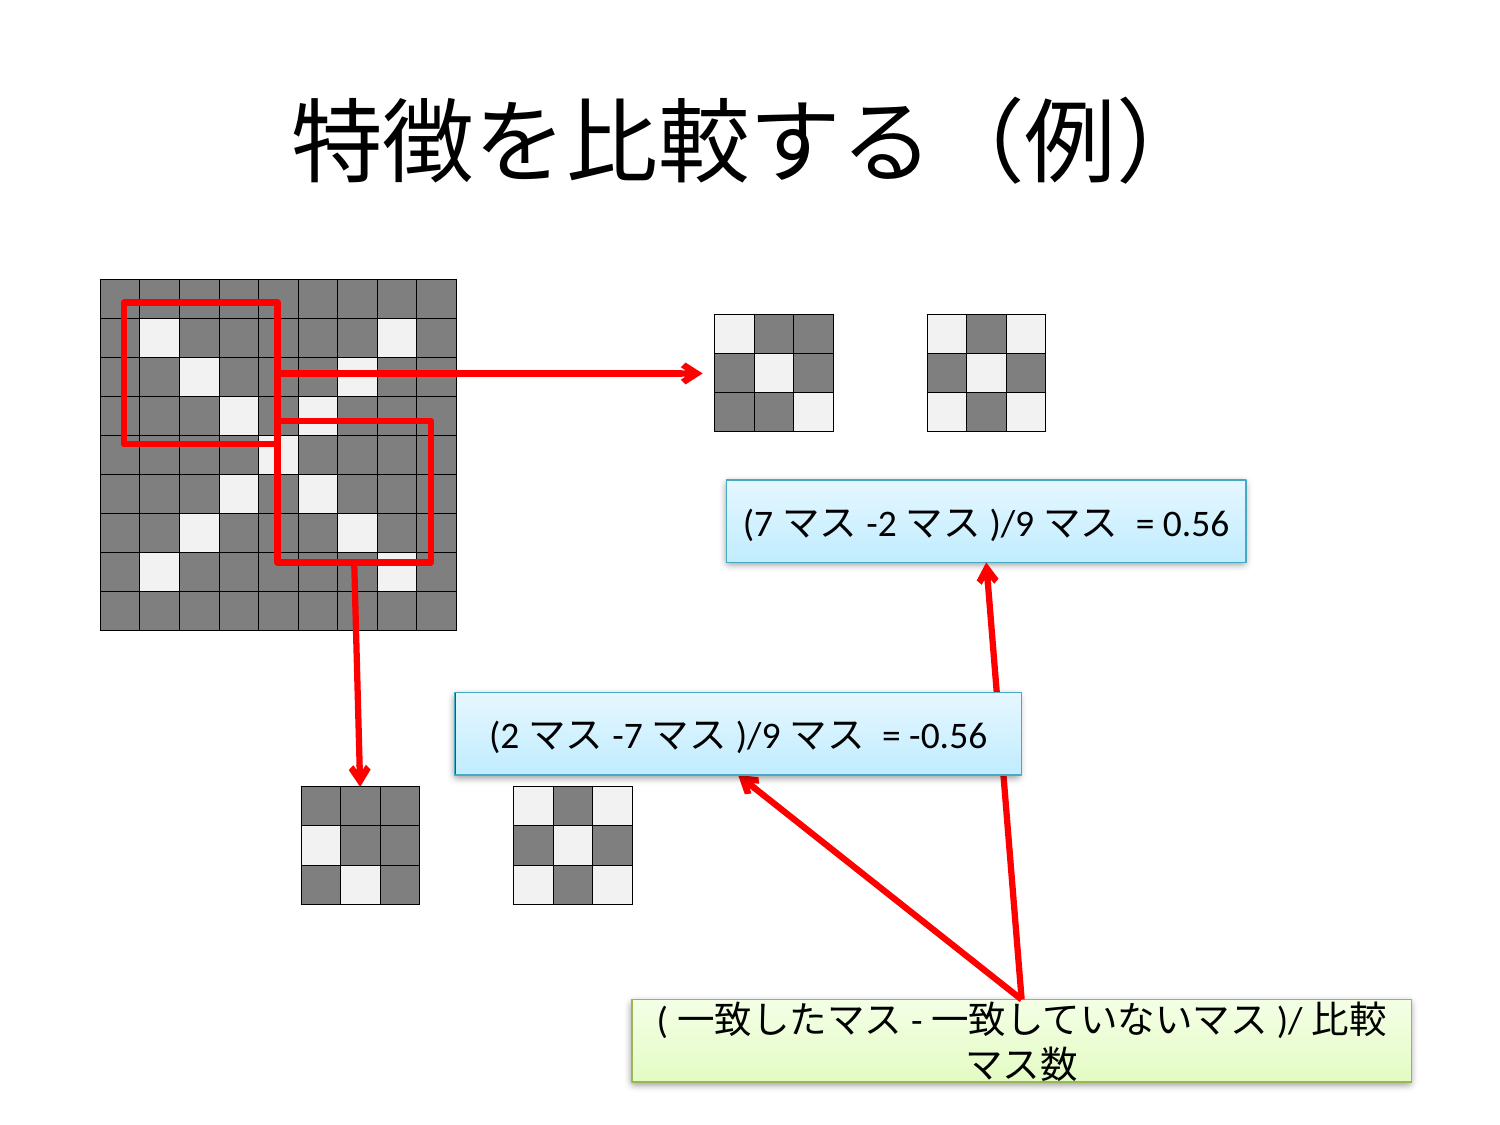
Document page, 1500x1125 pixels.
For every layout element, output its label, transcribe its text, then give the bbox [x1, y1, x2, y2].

table_cell [338, 592, 348, 630]
table_cell [279, 397, 298, 419]
table_cell [341, 826, 380, 865]
table_cell [259, 514, 275, 552]
table_cell [417, 553, 456, 591]
table_cell [755, 354, 793, 392]
table_cell [338, 358, 377, 370]
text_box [737, 774, 980, 1000]
table_header [1007, 315, 1045, 353]
table_cell [299, 358, 337, 370]
table_cell [220, 592, 258, 630]
text_box [275, 419, 433, 564]
table_cell [378, 358, 416, 370]
table_header [302, 787, 340, 825]
table_cell [364, 564, 377, 591]
table_header [338, 280, 377, 318]
table_cell [514, 826, 553, 865]
table_cell [715, 393, 754, 431]
table_cell [417, 382, 456, 396]
table_cell [259, 592, 298, 630]
table_cell [140, 475, 179, 513]
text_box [353, 562, 361, 788]
table_cell [554, 866, 592, 904]
table_header [101, 280, 139, 318]
table_header [554, 787, 592, 825]
table_cell [794, 393, 833, 431]
table_cell [338, 319, 377, 357]
table_cell [220, 475, 258, 513]
table_cell [180, 514, 219, 552]
table_cell [220, 514, 258, 552]
table_header [299, 280, 337, 318]
text_box [122, 301, 279, 446]
table_cell [378, 382, 416, 396]
table_header [140, 280, 179, 301]
table_cell [101, 514, 139, 552]
table_cell [140, 553, 179, 591]
table_cell [417, 397, 456, 435]
table_cell [417, 592, 456, 630]
table_cell [928, 393, 966, 431]
table_header [180, 280, 219, 301]
table_cell [299, 397, 337, 419]
table_cell [381, 826, 419, 865]
table_header [381, 787, 419, 825]
table_header [220, 280, 258, 301]
table_cell [279, 381, 298, 396]
table_cell [755, 393, 793, 431]
table_cell [101, 319, 122, 357]
table_cell [593, 866, 632, 904]
table_cell [554, 826, 592, 865]
table_cell [140, 514, 179, 552]
table_cell [101, 397, 122, 435]
title 特徴を比較する（例） [75, 45, 1425, 233]
table_cell [378, 592, 416, 630]
table_cell [433, 475, 456, 513]
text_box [985, 562, 1022, 1000]
table_cell [101, 592, 139, 630]
table_header [755, 315, 793, 353]
table_cell [417, 358, 456, 370]
table_cell [794, 354, 833, 392]
table_cell [433, 436, 456, 474]
table_cell [338, 564, 349, 591]
table_cell [967, 354, 1006, 392]
table_cell [180, 446, 219, 474]
table_cell [299, 319, 337, 357]
table_header [341, 787, 380, 825]
table_cell [433, 514, 456, 552]
table_cell [140, 446, 179, 474]
text_box (7マス-2マス)/9マス = 0.56 [726, 479, 1247, 563]
table_cell [180, 475, 219, 513]
table_cell [715, 354, 754, 392]
text_box (2マス-7マス)/9マス = -0.56 [454, 692, 980, 776]
table_cell [180, 592, 219, 630]
table_cell [101, 475, 139, 513]
table_header [928, 315, 966, 353]
table_cell [259, 475, 275, 513]
table_cell [338, 397, 377, 419]
table_cell [341, 866, 380, 904]
table_cell [180, 553, 219, 591]
table_header [967, 315, 1006, 353]
table_header [259, 280, 298, 318]
table_cell [593, 826, 632, 865]
table_cell [279, 358, 298, 370]
table_cell [1007, 354, 1045, 392]
table_header [715, 315, 754, 353]
table_cell [259, 553, 298, 591]
table_cell [378, 564, 416, 591]
table_cell [299, 592, 337, 630]
table_header [593, 787, 632, 825]
table_cell [302, 826, 340, 865]
table_cell [514, 866, 553, 904]
table_cell [365, 592, 377, 630]
table_cell [928, 354, 966, 392]
table_cell [140, 592, 179, 630]
table_cell [338, 382, 377, 396]
table_cell [378, 397, 416, 419]
table_cell [378, 319, 416, 357]
table_cell [417, 319, 456, 357]
table_cell [299, 564, 337, 591]
table_cell [101, 436, 139, 474]
table_cell [101, 553, 139, 591]
table_header [514, 787, 553, 825]
table_header [417, 280, 456, 318]
table_header [794, 315, 833, 353]
table_cell [1007, 393, 1045, 431]
table_cell [279, 319, 298, 357]
table_cell [101, 358, 122, 396]
table_cell [220, 446, 258, 474]
table_cell [299, 382, 337, 396]
table_header [378, 280, 416, 318]
table_cell [220, 553, 258, 591]
table_cell [381, 866, 419, 904]
text_box (一致したマス-一致していないマス)/比較マス数 [631, 999, 1412, 1083]
table_cell [967, 393, 1006, 431]
table_cell [259, 446, 275, 474]
table_cell [302, 866, 340, 904]
